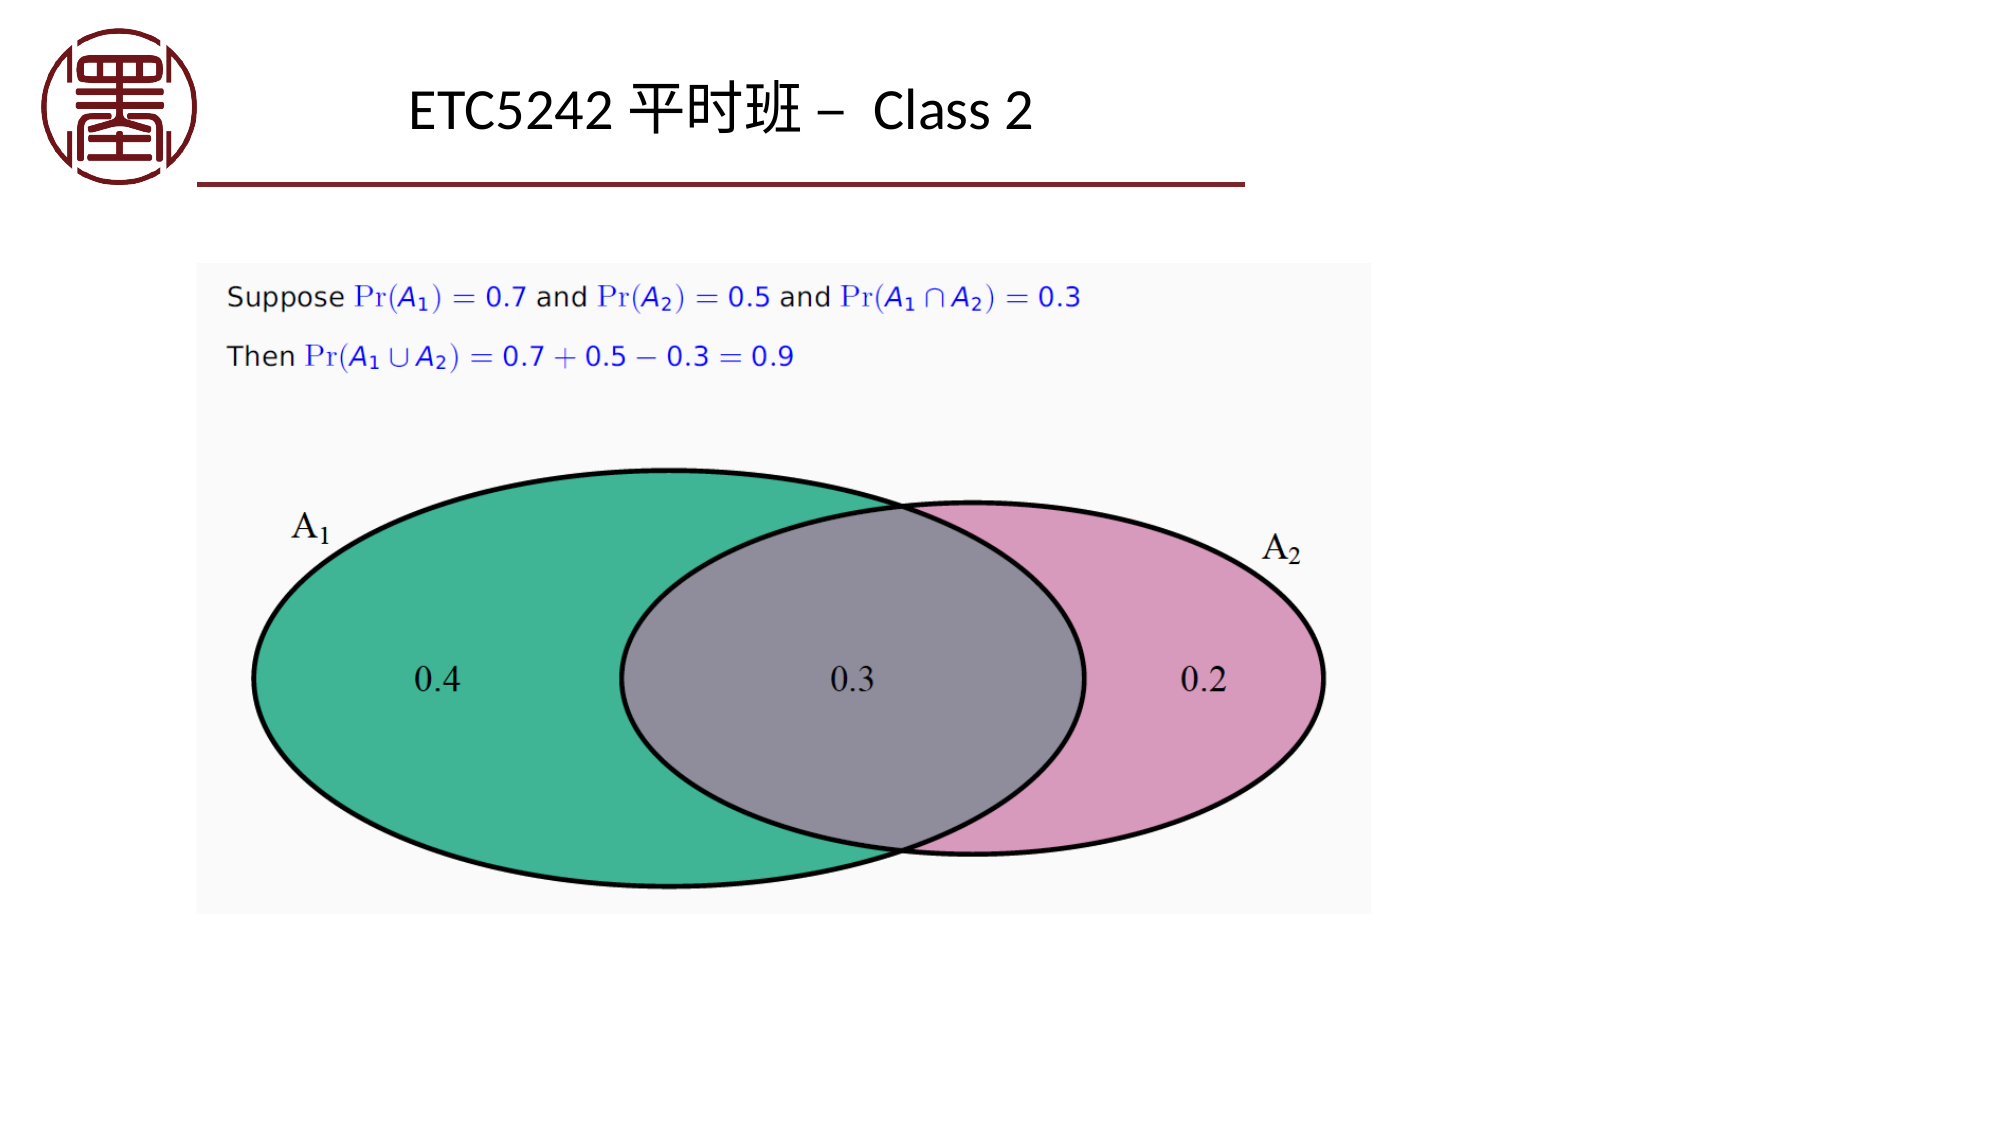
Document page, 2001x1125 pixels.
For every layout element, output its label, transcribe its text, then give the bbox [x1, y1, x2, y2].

picture [41, 28, 197, 185]
text_box ETC5242平时班 – Class 2 [394, 63, 1050, 149]
picture [196, 263, 1372, 914]
